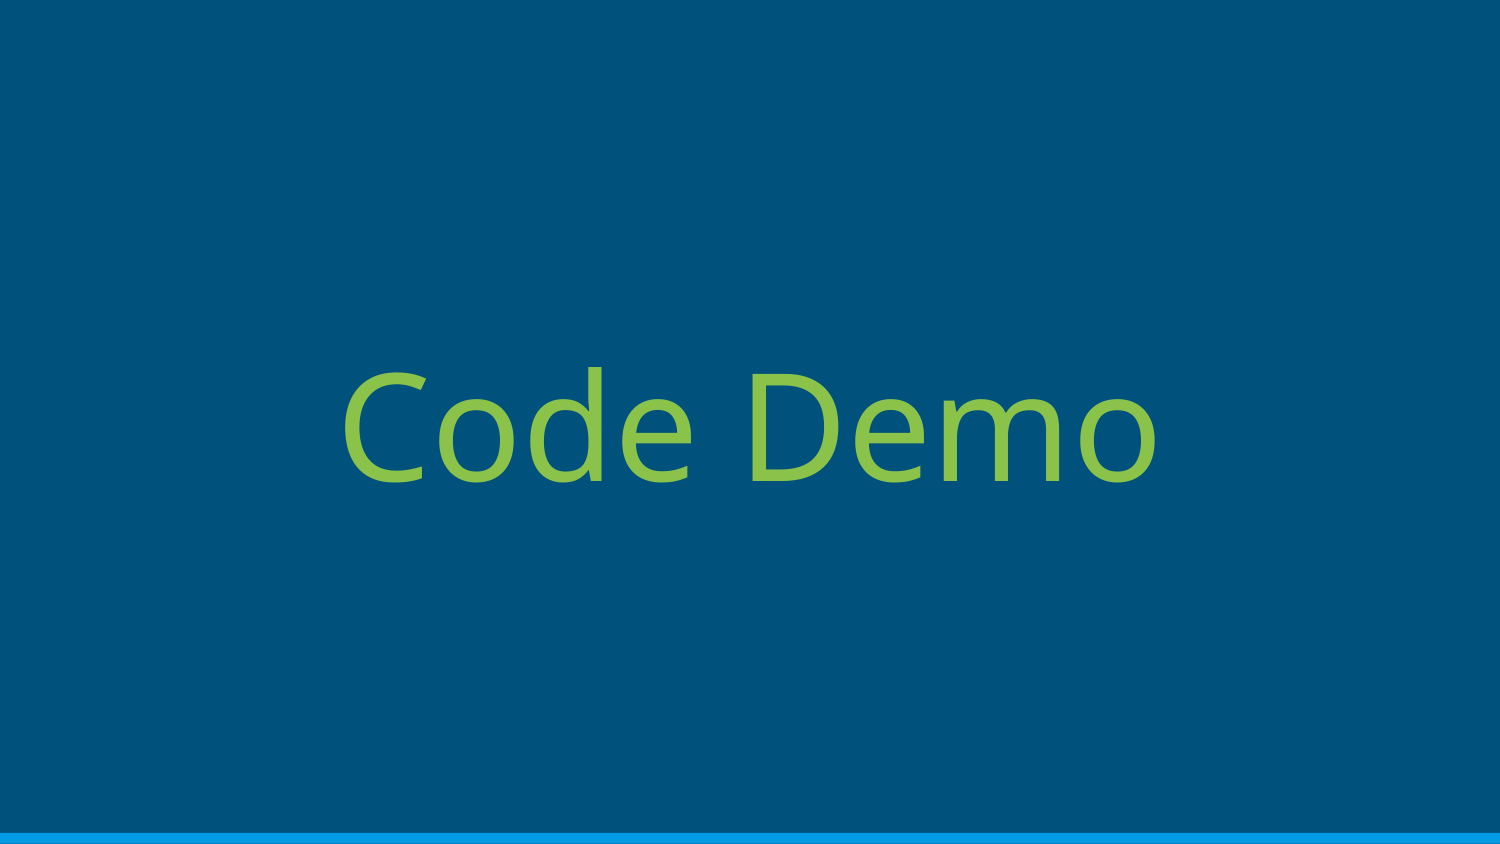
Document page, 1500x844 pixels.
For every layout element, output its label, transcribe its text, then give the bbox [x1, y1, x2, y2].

title Code Demo [63, 295, 1437, 548]
